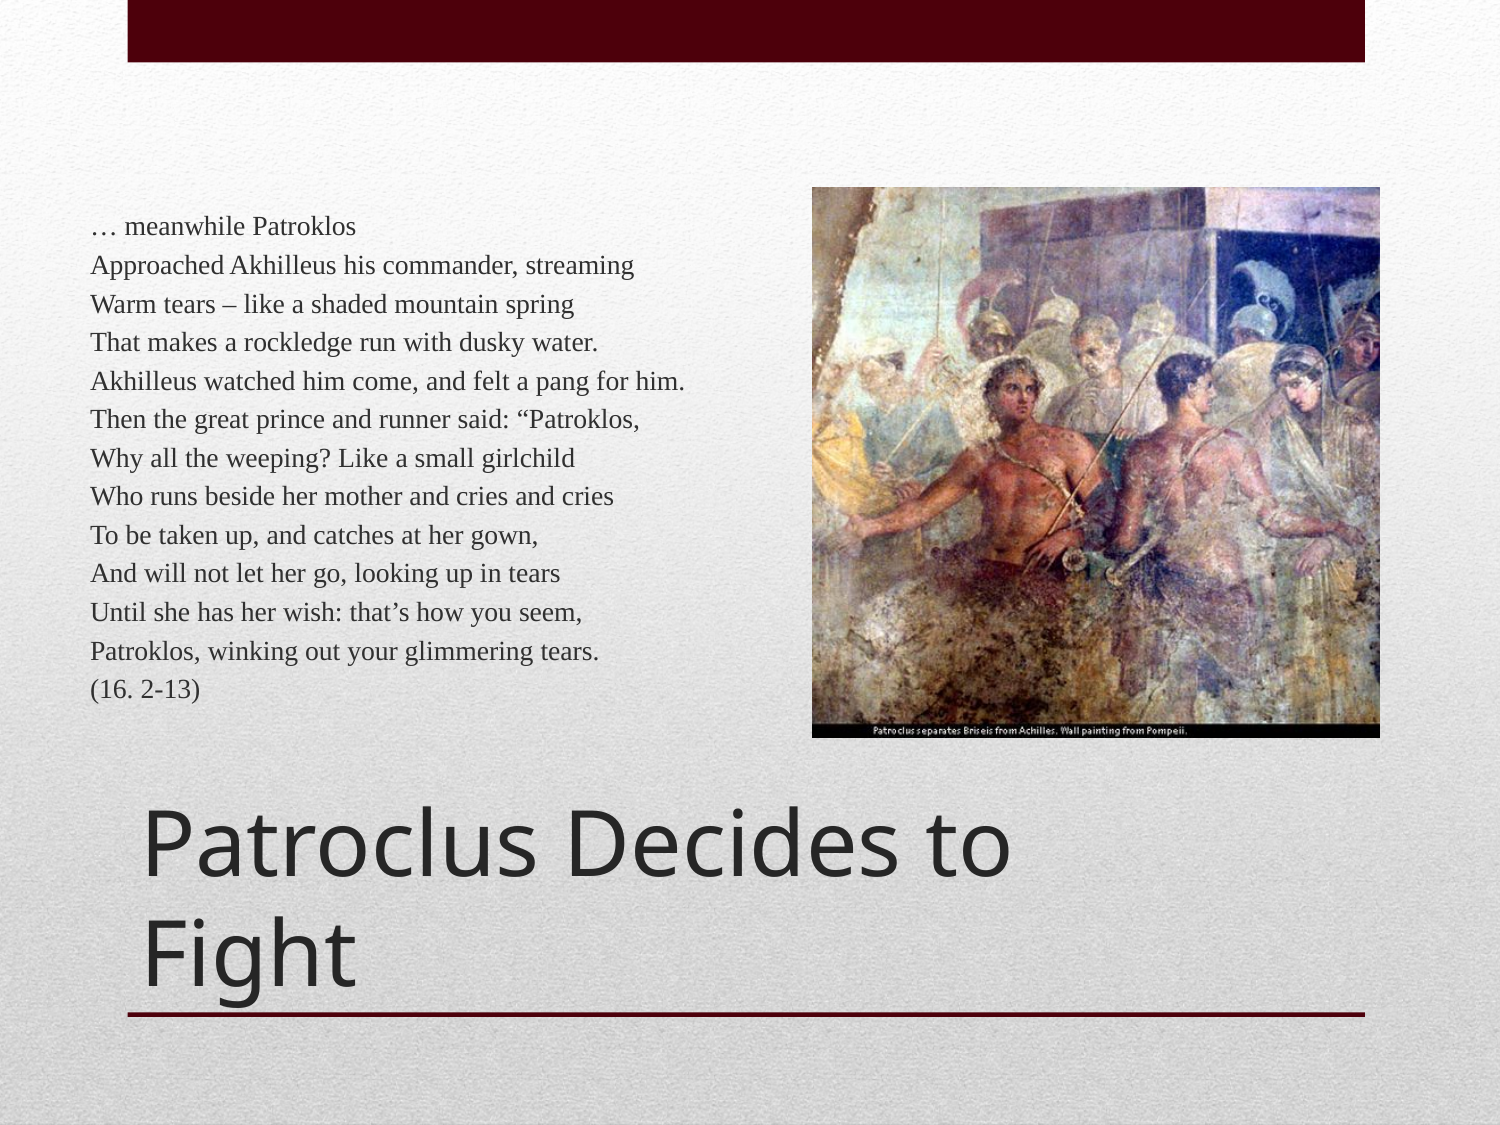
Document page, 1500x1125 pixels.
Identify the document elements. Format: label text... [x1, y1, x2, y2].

title Patroclus Decides to Fight [125, 750, 1238, 1013]
list … meanwhile Patroklos Approached Akhilleus his commander, streaming Warm tears – like a shaded mountain spring That makes a rockledge run with dusky water. Akhilleus watched him come, and felt a pang for him. Then the great prince and runner said: “Patroklos, Why all the weeping? Like a small girlchild Who runs beside her mother and cries and cries To be taken up, and catches at her gown, And will not let her go, looking up in tears Until she has her wish: that’s how you seem, Patroklos, winking out your glimmering tears. (16. 2-13) [75, 200, 788, 713]
picture [811, 186, 1381, 739]
